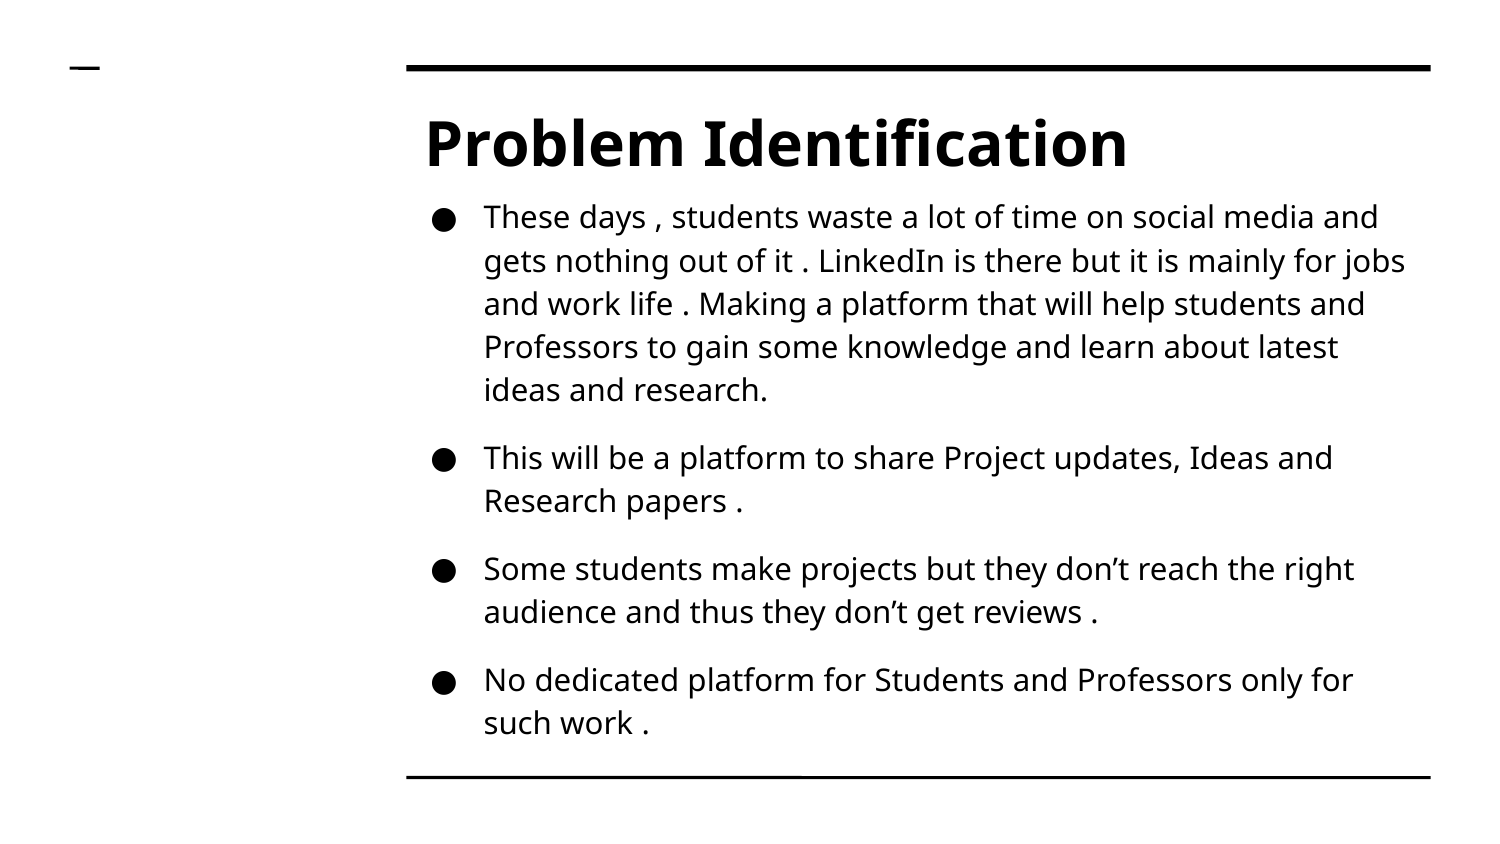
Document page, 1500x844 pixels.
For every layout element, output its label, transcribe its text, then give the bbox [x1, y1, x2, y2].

text_box These days , students waste a lot of time on social media and gets nothing out of it . LinkedIn is there but it is mainly for jobs and work life . Making a platform that will help students and Professors to gain some knowledge and learn about latest ideas and research. This will be a platform to share Project updates, Ideas and Research papers . Some students make projects but they don’t reach the right audience and thus they don’t get reviews . No dedicated platform for Students and Professors only for such work . [393, 177, 1431, 734]
text_box Problem Identification [393, 88, 1431, 177]
